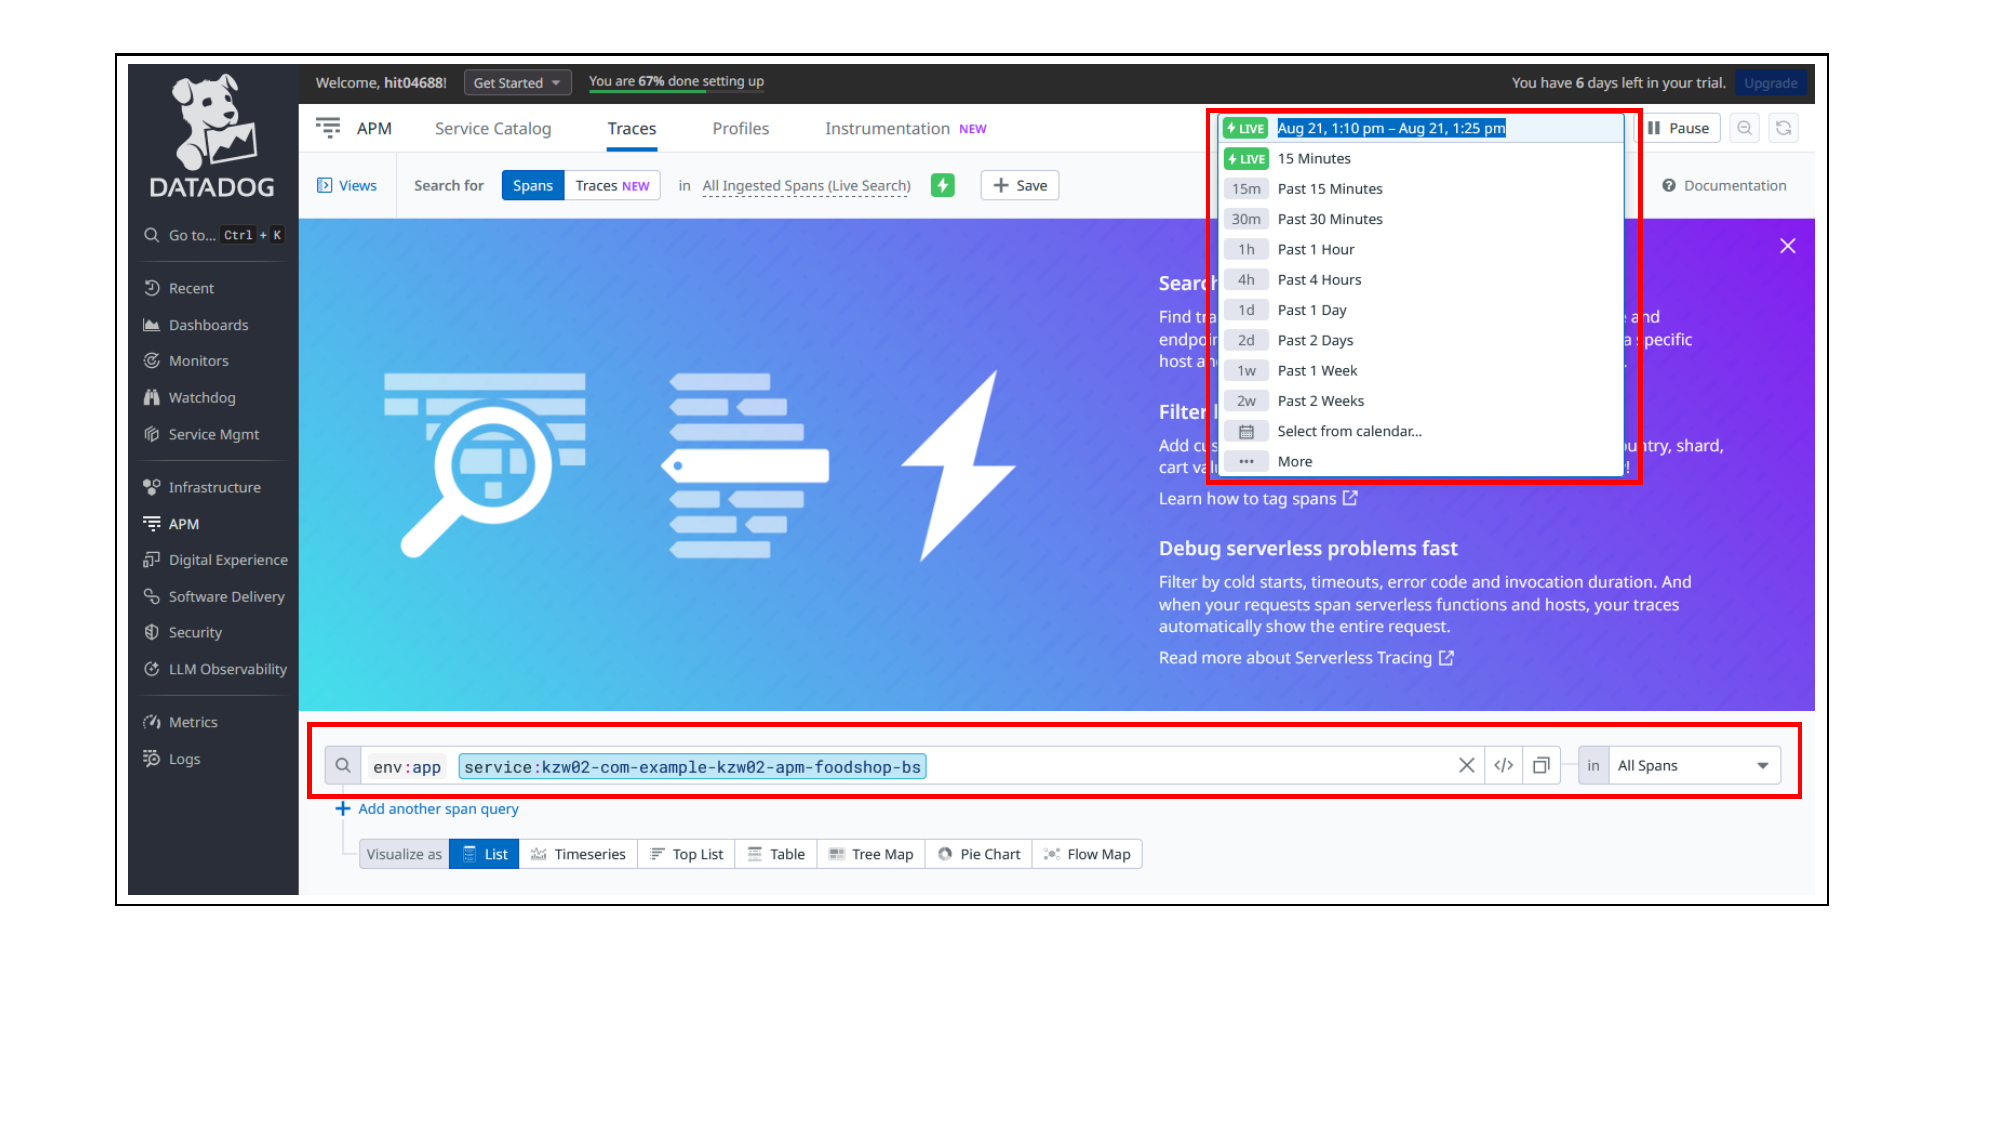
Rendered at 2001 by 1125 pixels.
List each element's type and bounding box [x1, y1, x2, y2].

picture [128, 64, 1815, 895]
text_box [115, 53, 1829, 906]
